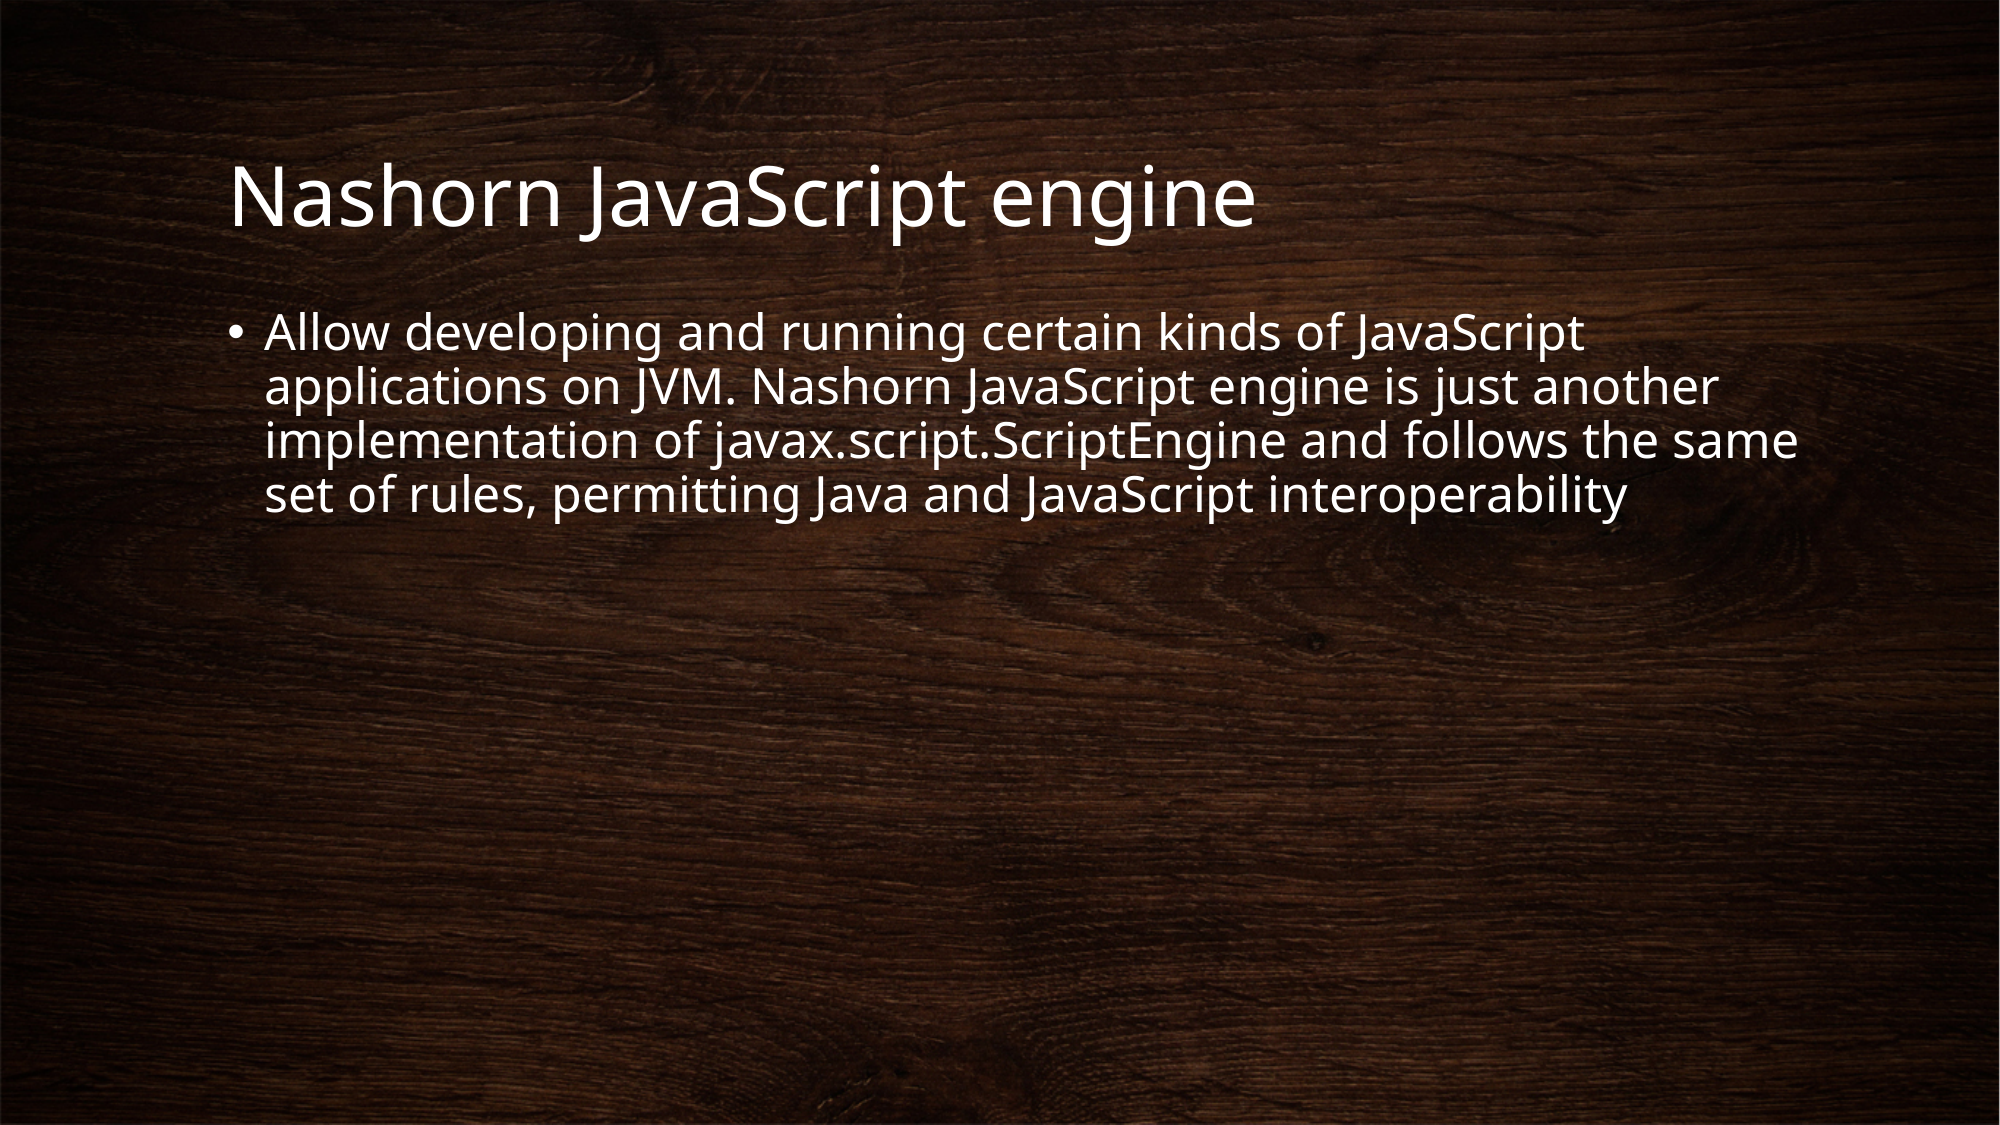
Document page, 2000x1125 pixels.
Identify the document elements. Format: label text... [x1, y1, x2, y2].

list Allow developing and running certain kinds of JavaScript applications on JVM. Nashorn JavaScript engine is just another implementation of javax.script.ScriptEngine and follows the same set of rules, permitting Java and JavaScript interoperability [212, 299, 1839, 1013]
picture [0, 0, 2000, 1125]
title Nashorn JavaScript engine [212, 62, 1788, 250]
